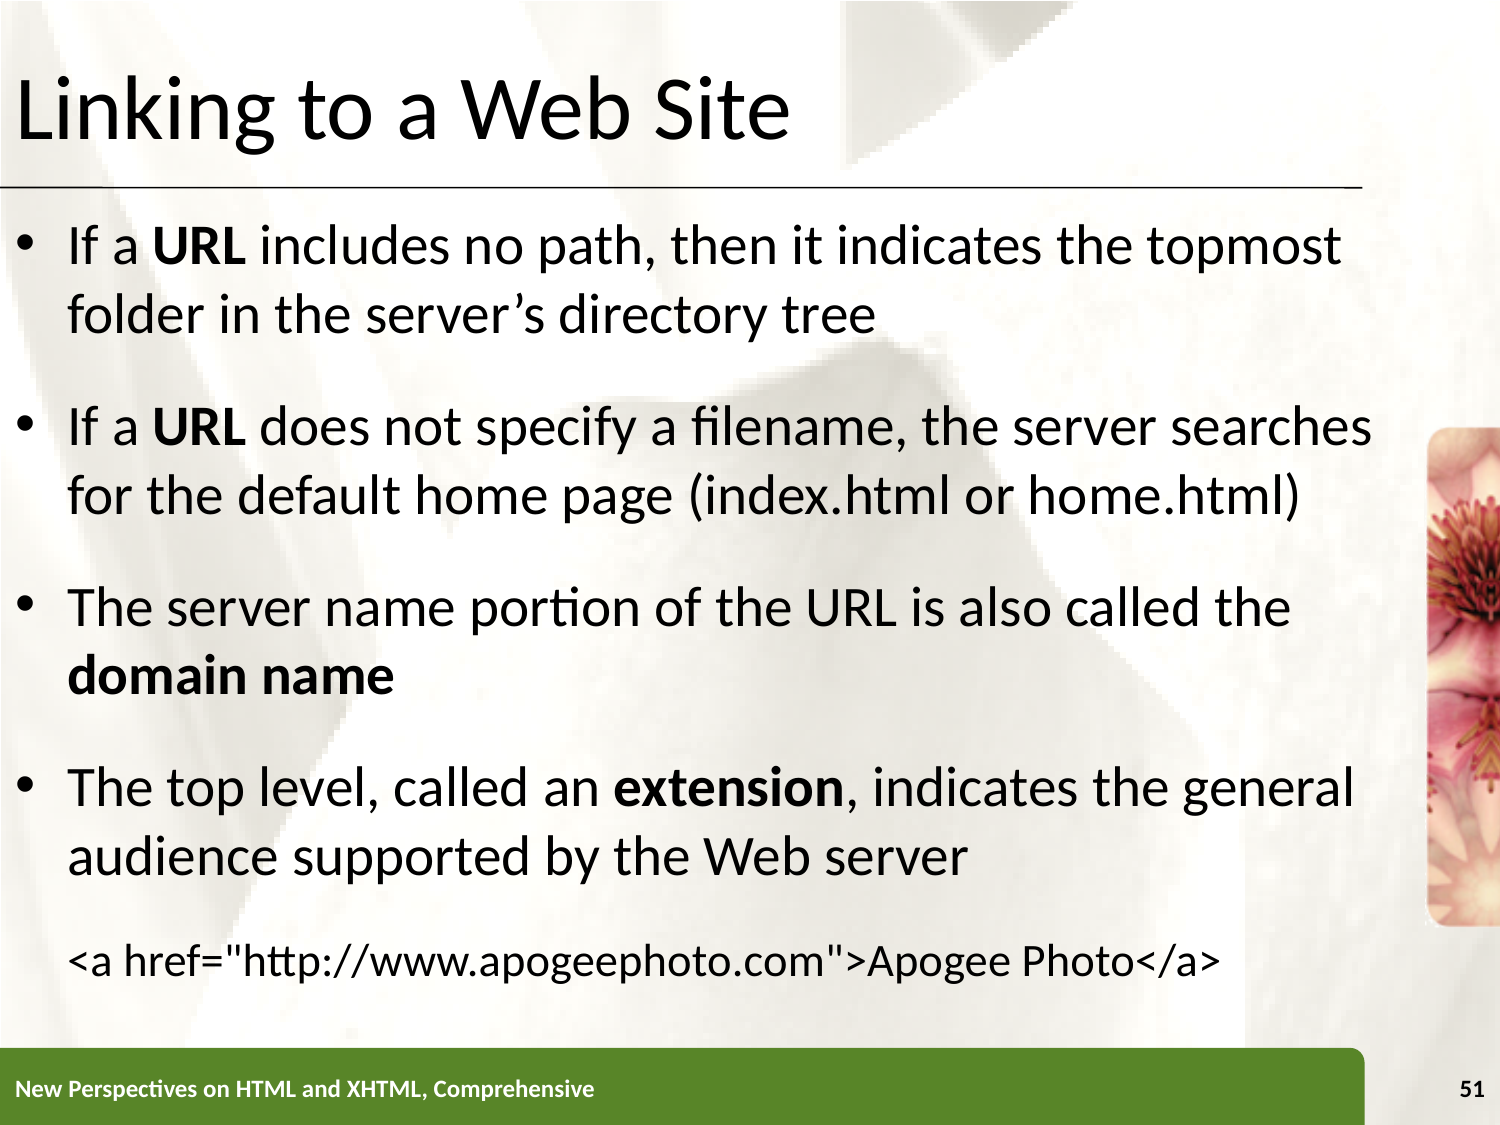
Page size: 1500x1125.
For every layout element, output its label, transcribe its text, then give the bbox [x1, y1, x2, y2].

title Linking to a Web Site [0, 24, 1363, 181]
picture [1426, 425, 1500, 930]
list If a URL includes no path, then it indicates the topmost folder in the server’s directory tree If a URL does not specify a filename, the server searches for the default home page (index.html or home.html) The server name portion of the URL is also called the domain name The top level, called an extension, indicates the general audience supported by the Web server <a href="http://www.apogeephoto.com">Apogee Photo</a> [0, 199, 1426, 1006]
slide_number 51 [1412, 1050, 1500, 1125]
footer New Perspectives on HTML and XHTML, Comprehensive [0, 1050, 1350, 1125]
